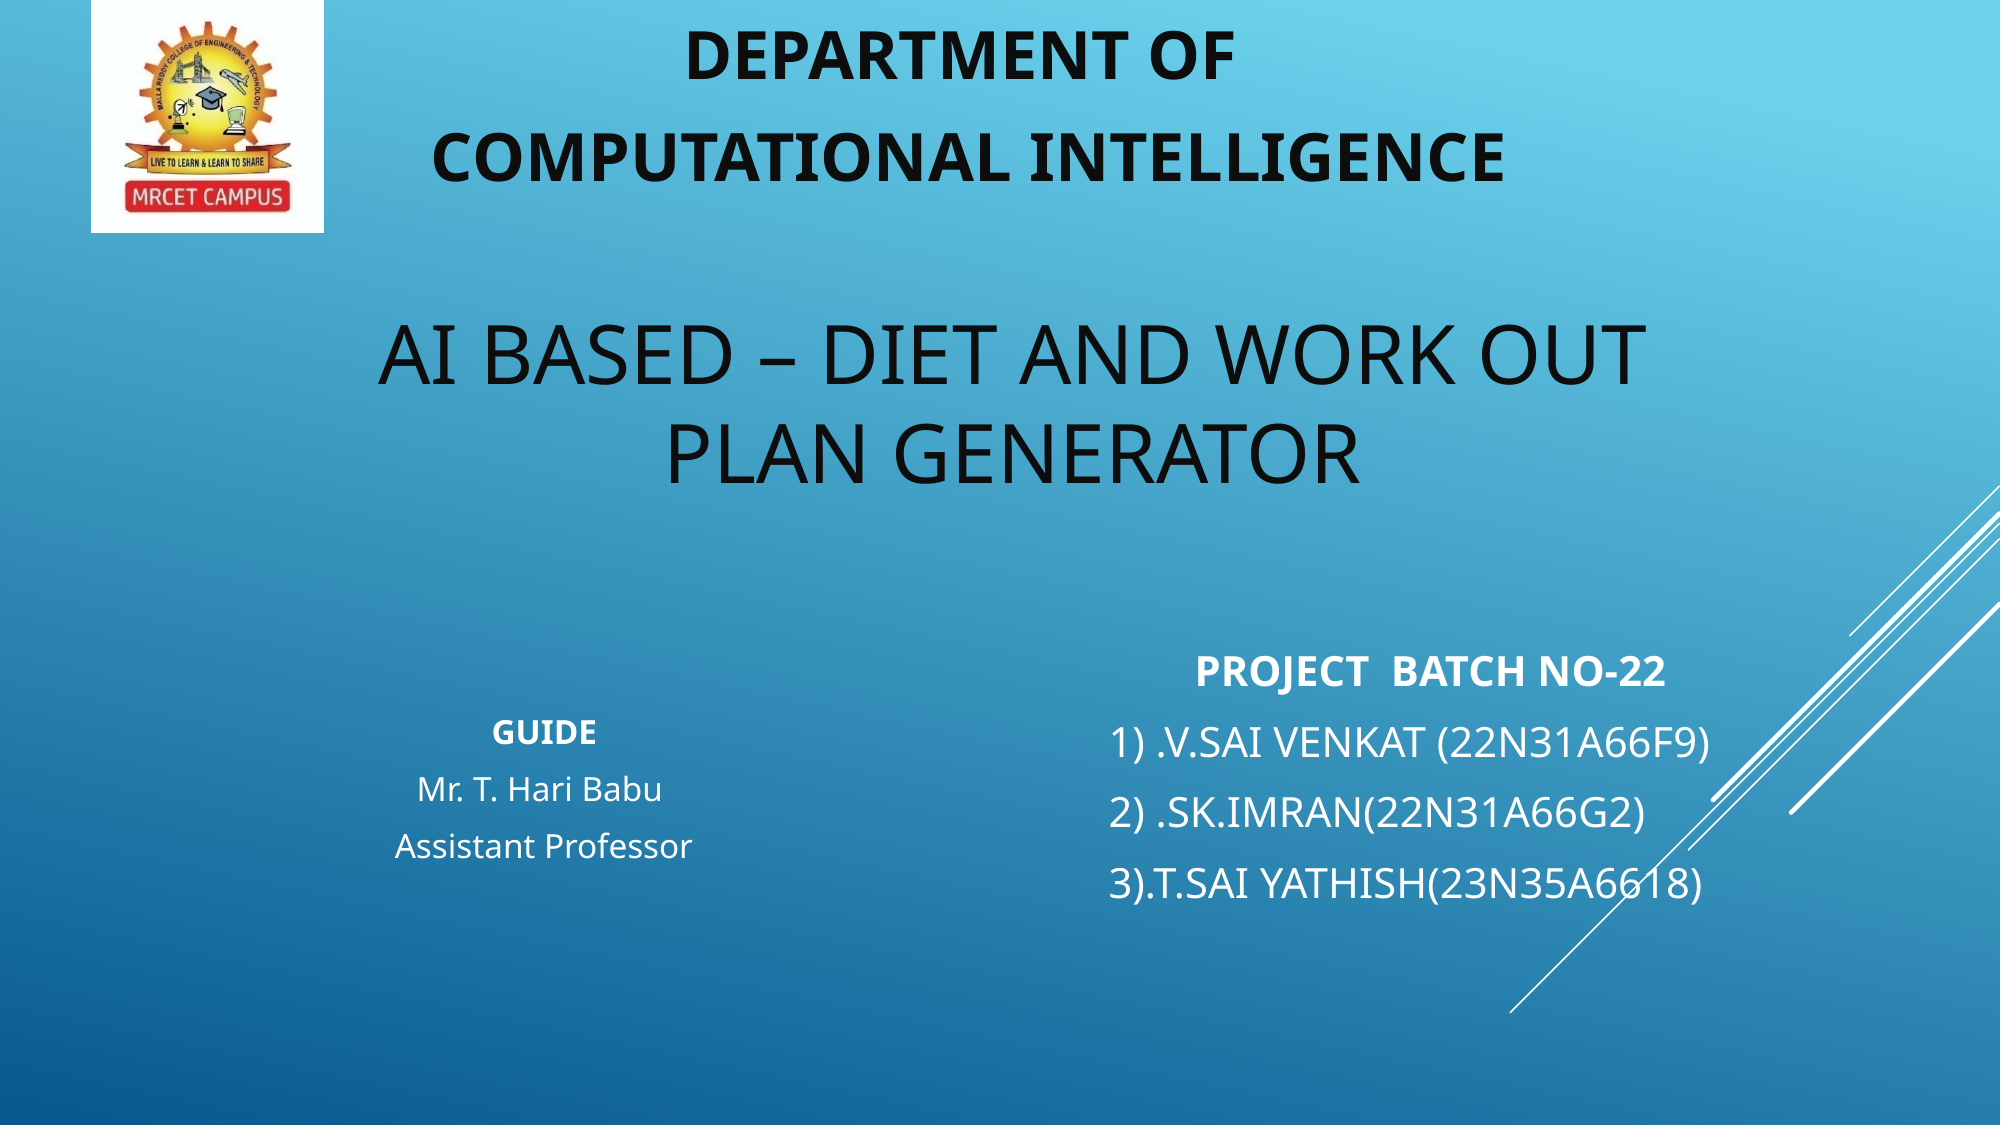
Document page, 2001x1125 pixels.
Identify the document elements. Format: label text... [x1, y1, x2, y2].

text_box DEPARTMENT OF COMPUTATIONAL INTELLIGENCE [393, 0, 1546, 273]
title AI BASED – DIET AND WORK OUT PLAN GENERATOR [306, 292, 1719, 510]
list GUIDE Mr. T. Hari Babu Assistant Professor [119, 703, 970, 874]
list PROJECT BATCH NO-22 1) .V.SAI VENKAT (22N31A66F9) 2) .SK.IMRAN(22N31A66G2) 3).T.SAI YATHISH(23N35A6618) [1093, 636, 1944, 1032]
picture [91, 0, 325, 233]
